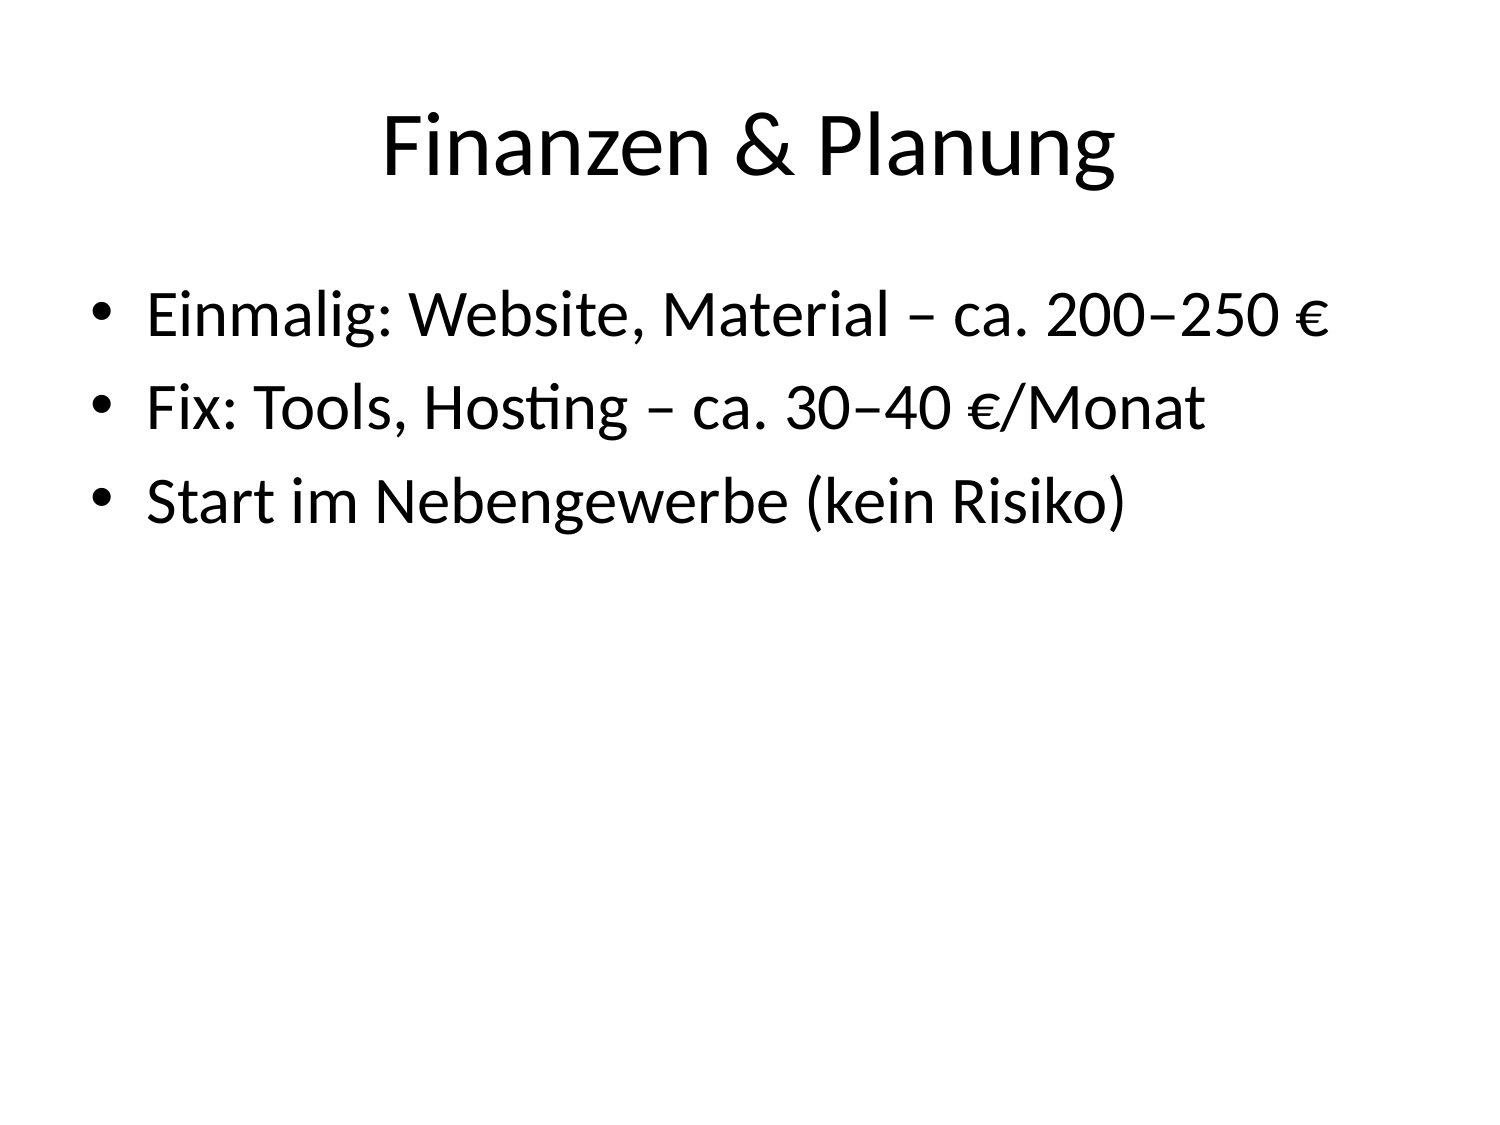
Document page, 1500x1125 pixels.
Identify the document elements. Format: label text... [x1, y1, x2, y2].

title Finanzen & Planung [75, 45, 1425, 233]
list Einmalig: Website, Material – ca. 200–250 € Fix: Tools, Hosting – ca. 30–40 €/Monat Start im Nebengewerbe (kein Risiko) [75, 262, 1425, 1005]
